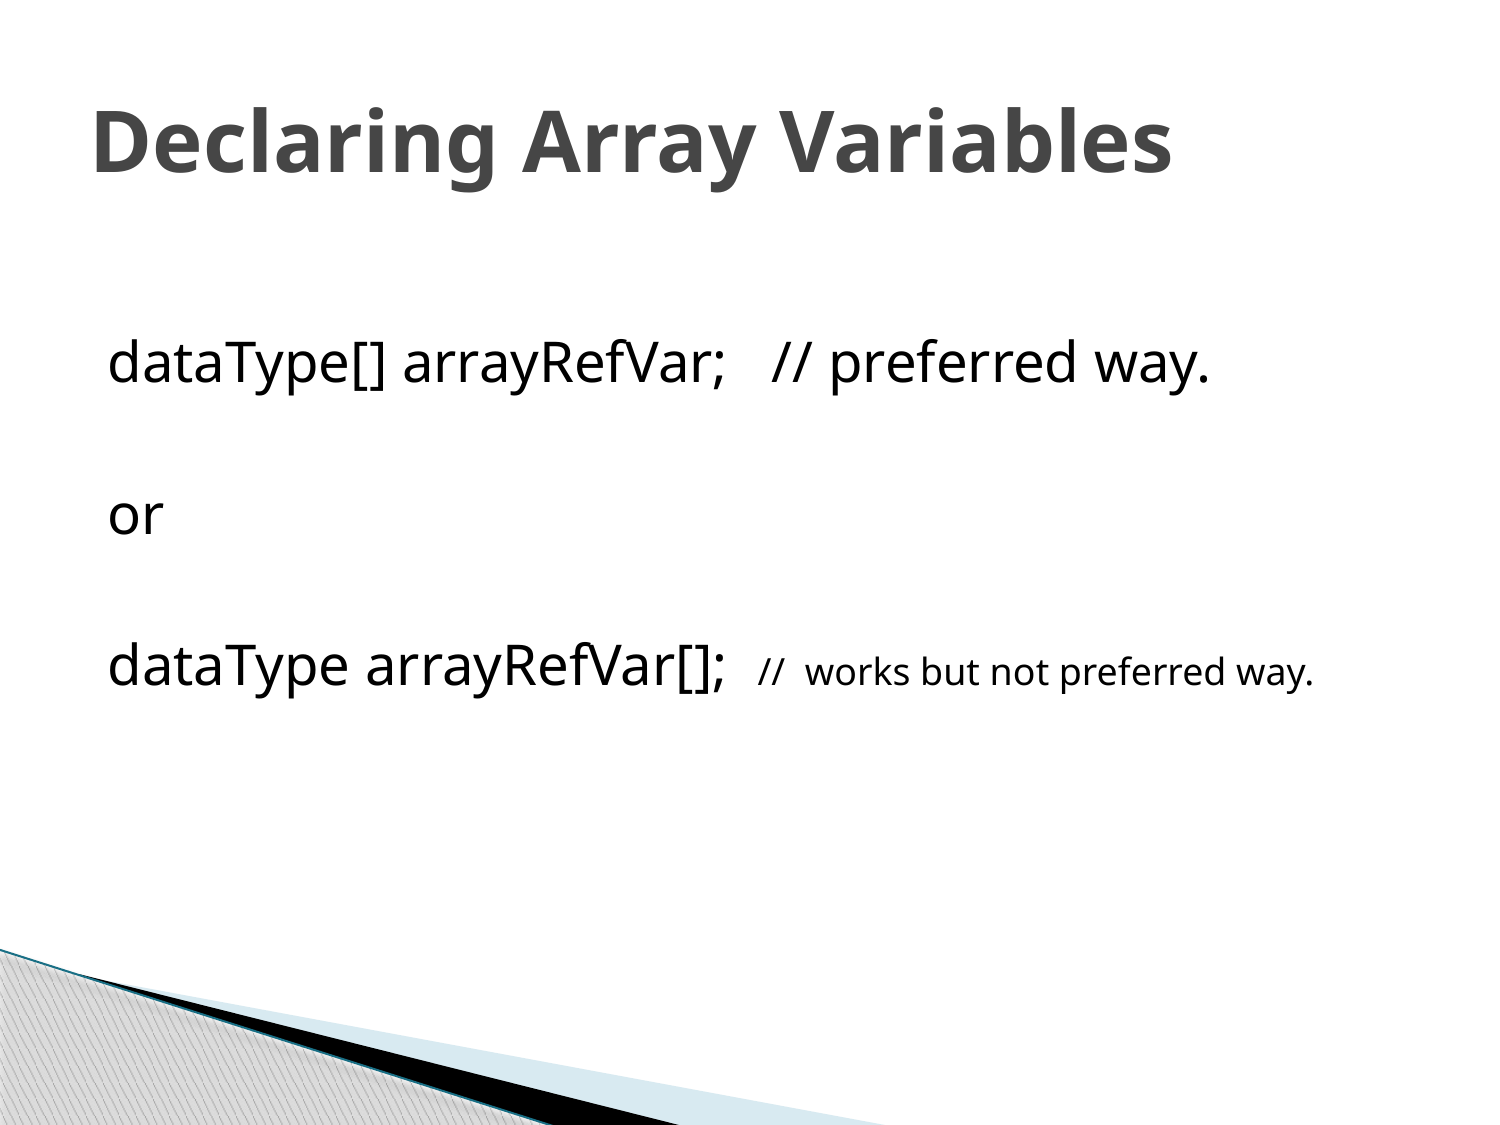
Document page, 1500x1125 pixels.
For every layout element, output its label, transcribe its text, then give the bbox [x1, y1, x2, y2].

title Declaring Array Variables [75, 45, 1425, 233]
list dataType[] arrayRefVar; // preferred way. or dataType arrayRefVar[]; // works but not preferred way. [75, 243, 1425, 986]
